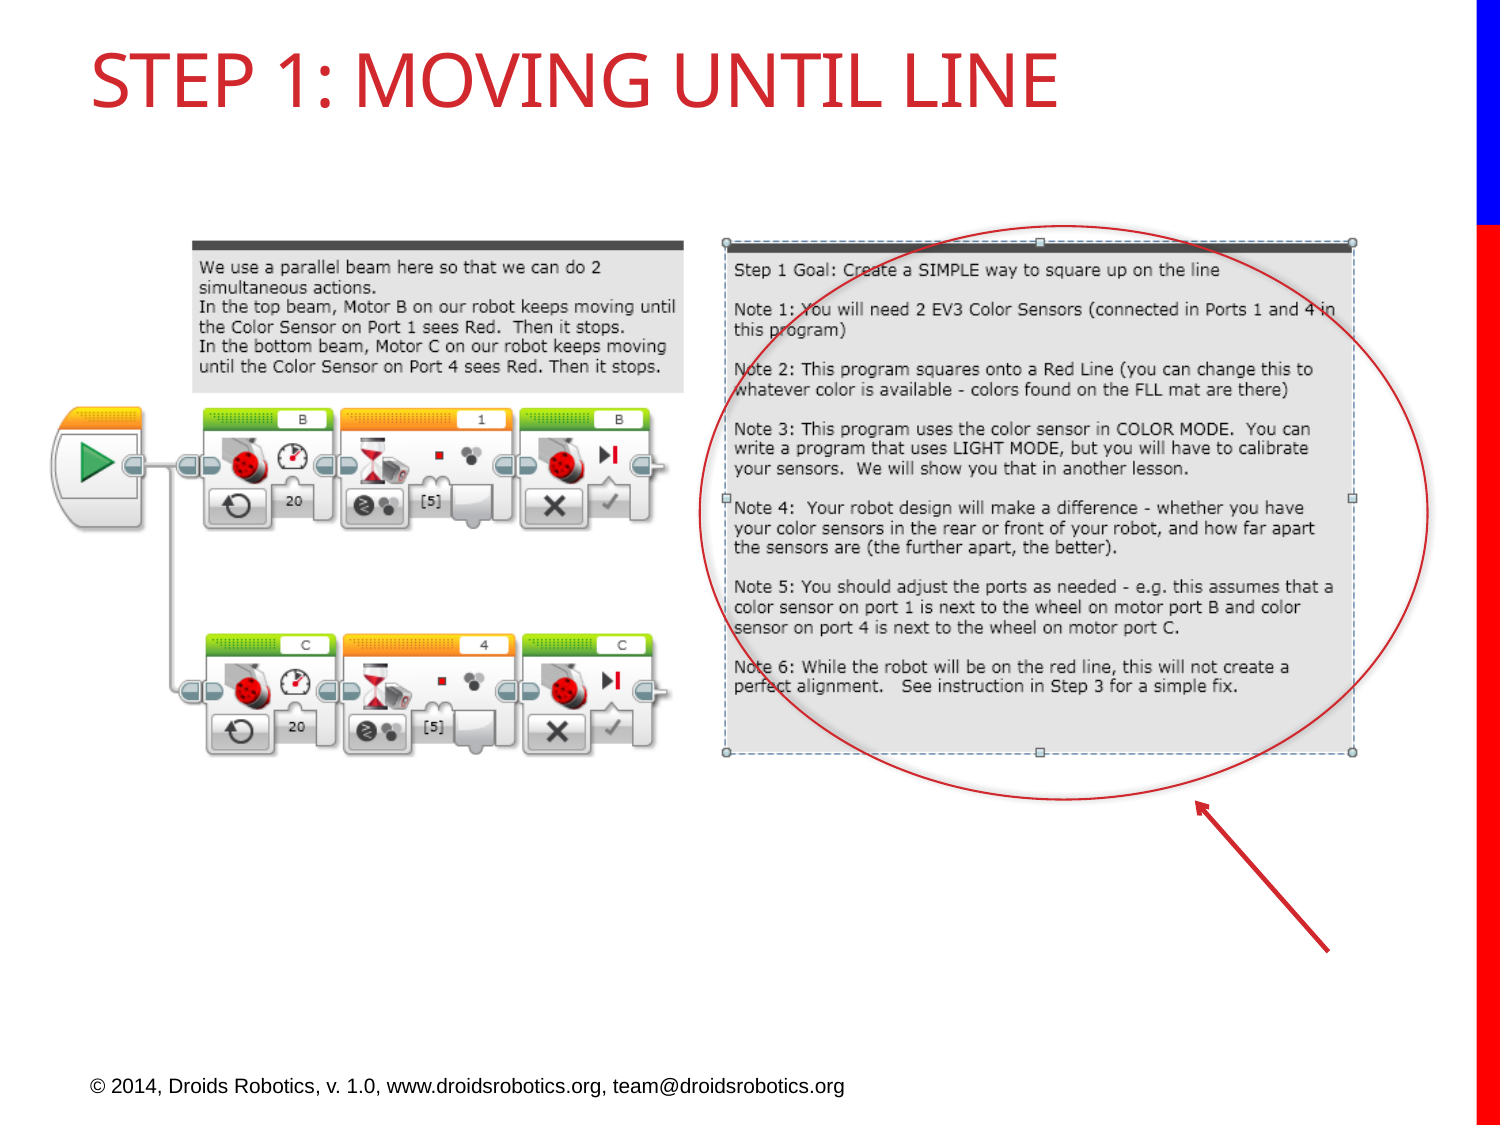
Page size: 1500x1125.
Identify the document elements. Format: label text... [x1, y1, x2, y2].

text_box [1194, 799, 1329, 953]
footer © 2014, Droids Robotics, v. 1.0, www.droidsrobotics.org, team@droidsrobotics.org [75, 1065, 886, 1112]
title STEP 1: Moving until Line [75, 25, 1428, 250]
picture [27, 215, 1387, 801]
text_box [1396, 394, 1429, 632]
